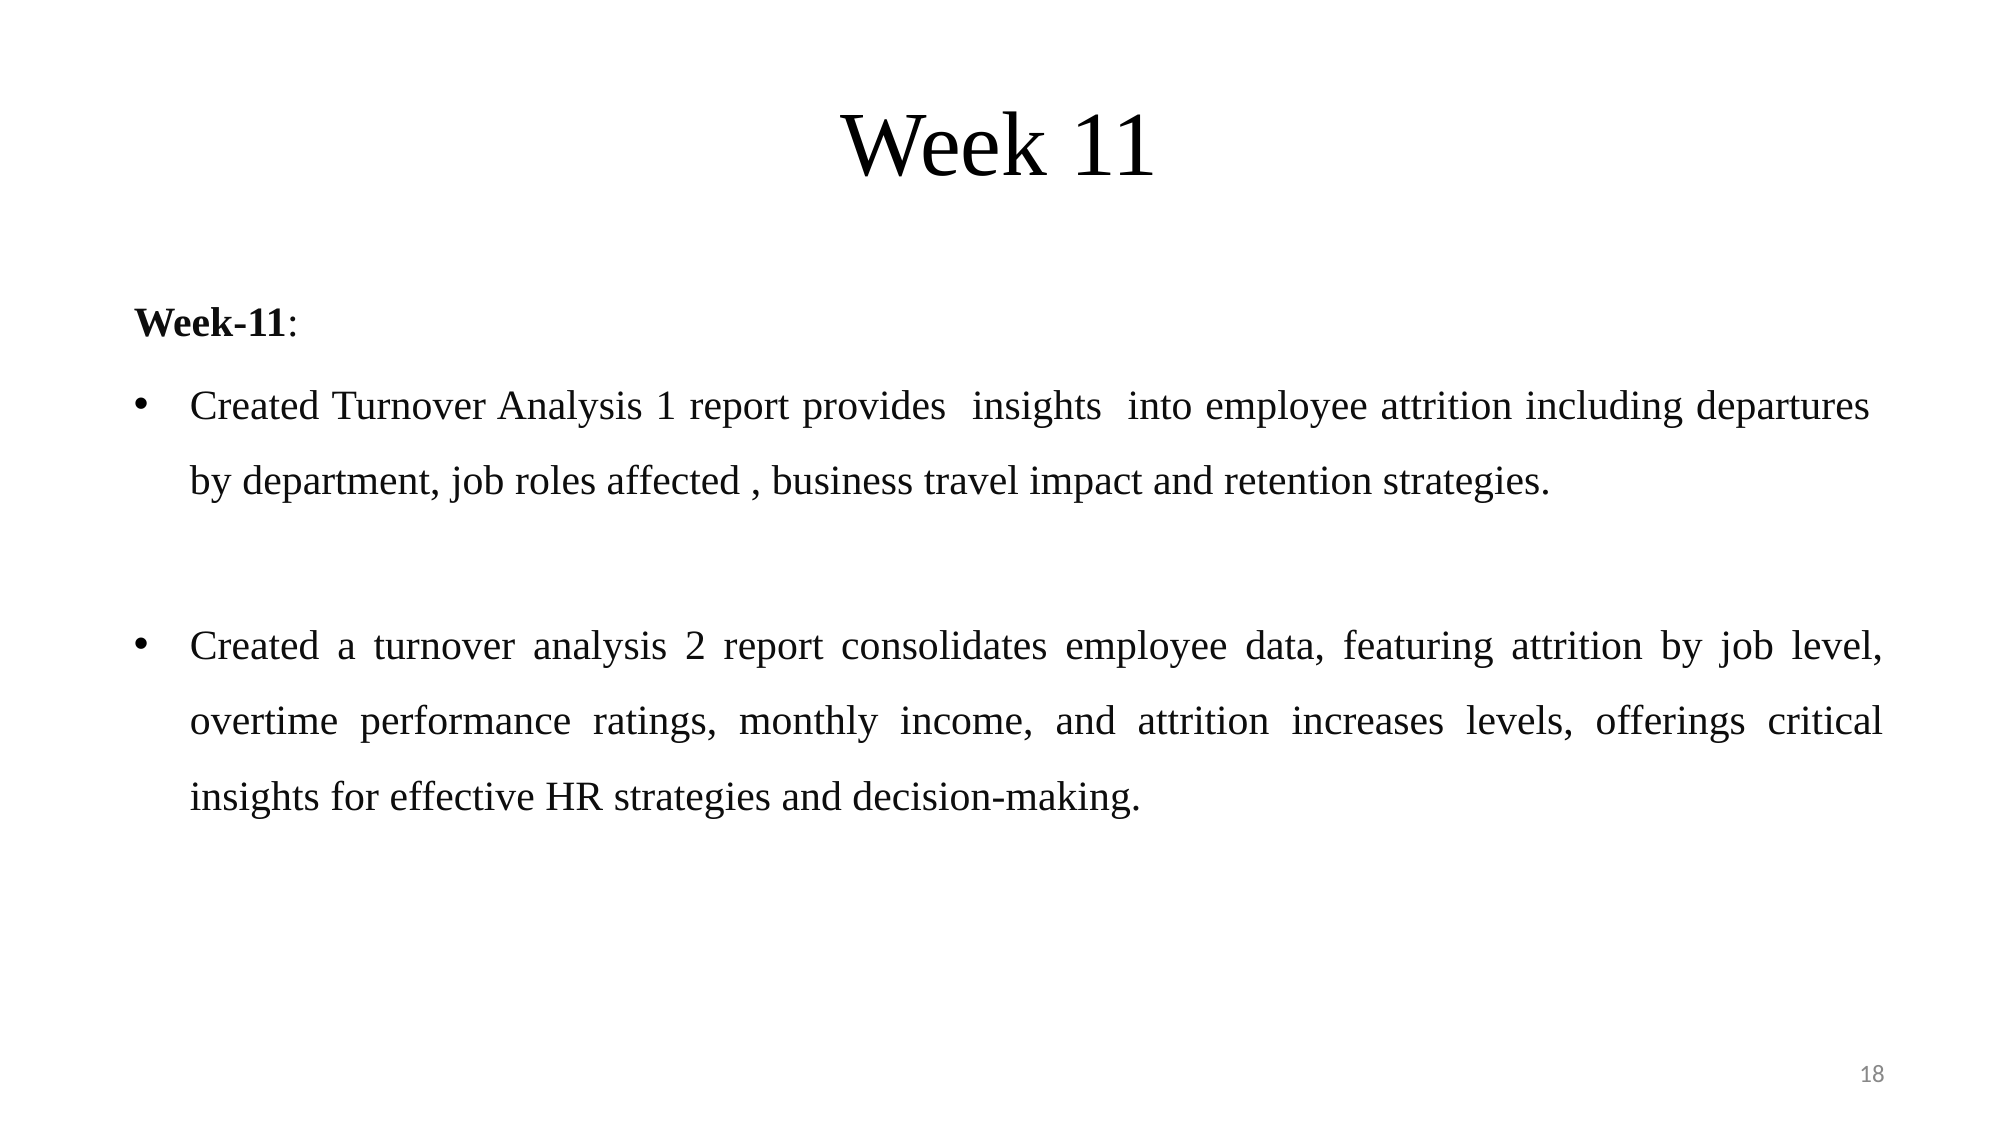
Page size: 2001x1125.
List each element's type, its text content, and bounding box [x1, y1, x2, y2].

list Week-11: Created Turnover Analysis 1 report provides insights into employee attrition including departures by department, job roles affected , business travel impact and retention strategies. Created a turnover analysis 2 report consolidates employee data, featuring attrition by job level, overtime performance ratings, monthly income, and attrition increases levels, offerings critical insights for effective HR strategies and decision-making. [99, 262, 1900, 1005]
slide_number 18 [1433, 1042, 1900, 1103]
title Week 11 [99, 45, 1900, 233]
